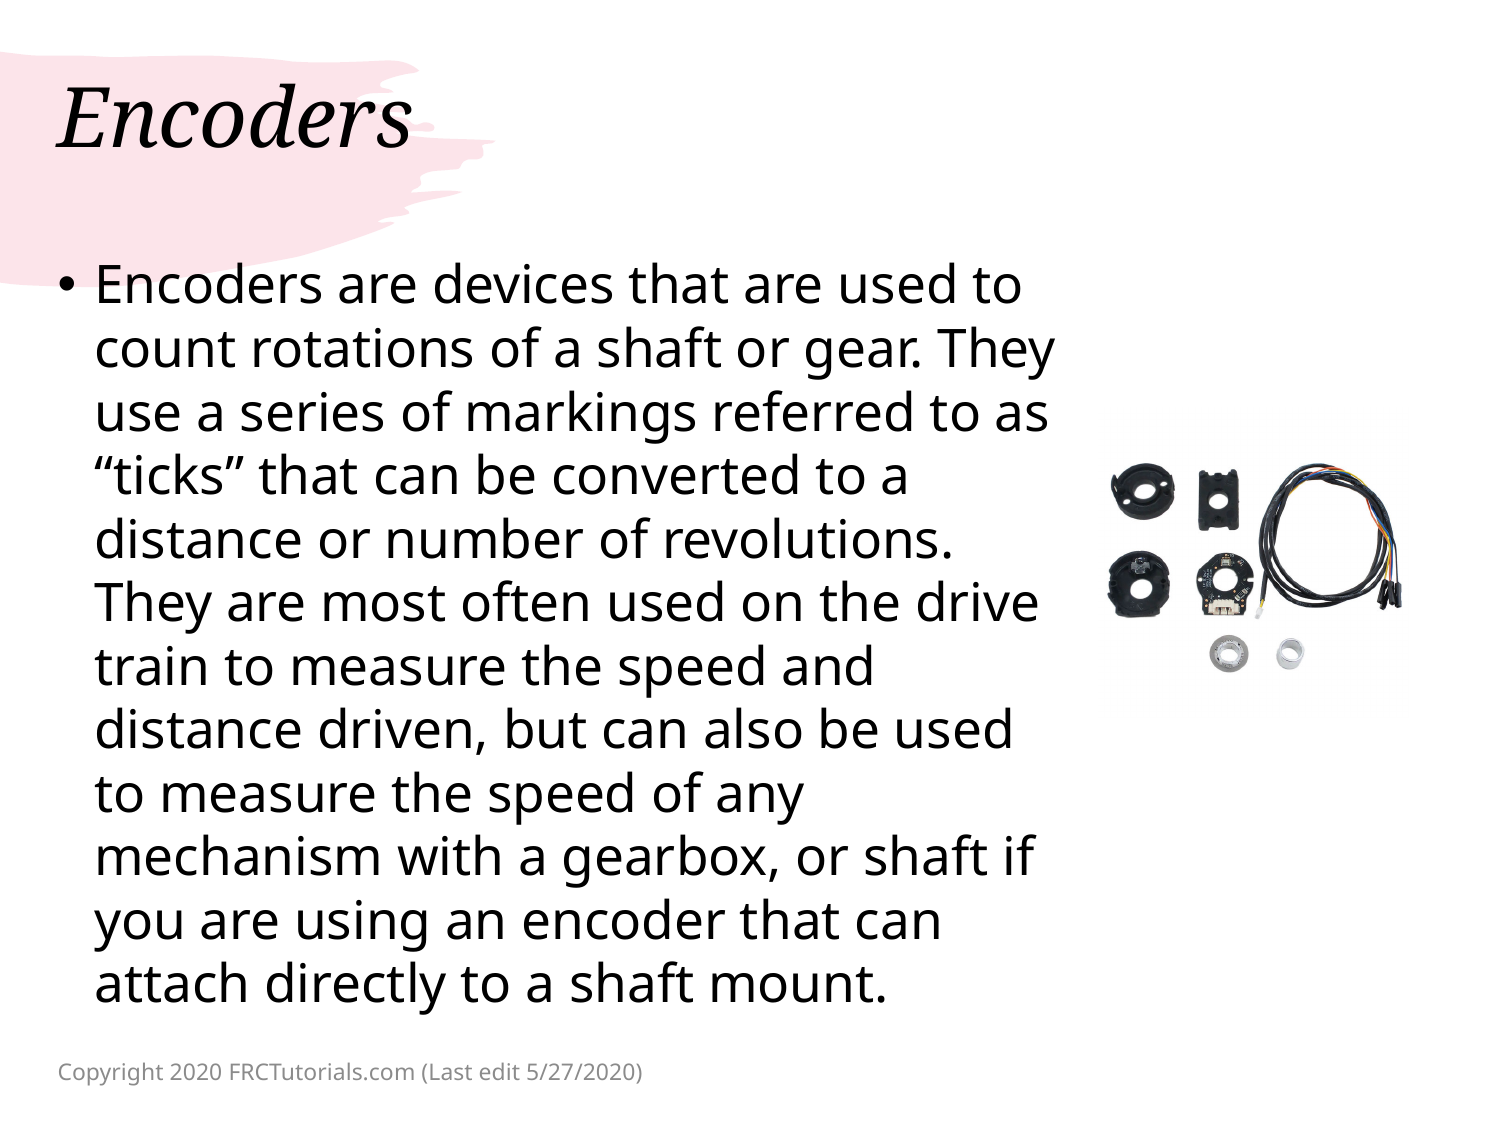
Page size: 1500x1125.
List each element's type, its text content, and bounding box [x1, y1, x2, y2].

title Encoders [42, 59, 1464, 182]
footer Copyright 2020 FRCTutorials.com (Last edit 5/27/2020) [42, 1042, 718, 1103]
picture [1098, 407, 1409, 718]
list Encoders are devices that are used to count rotations of a shaft or gear. They use a series of markings referred to as “ticks” that can be converted to a distance or number of revolutions. They are most often used on the drive train to measure the speed and distance driven, but can also be used to measure the speed of any mechanism with a gearbox, or shaft if you are using an encoder that can attach directly to a shaft mount. [42, 204, 1078, 1030]
